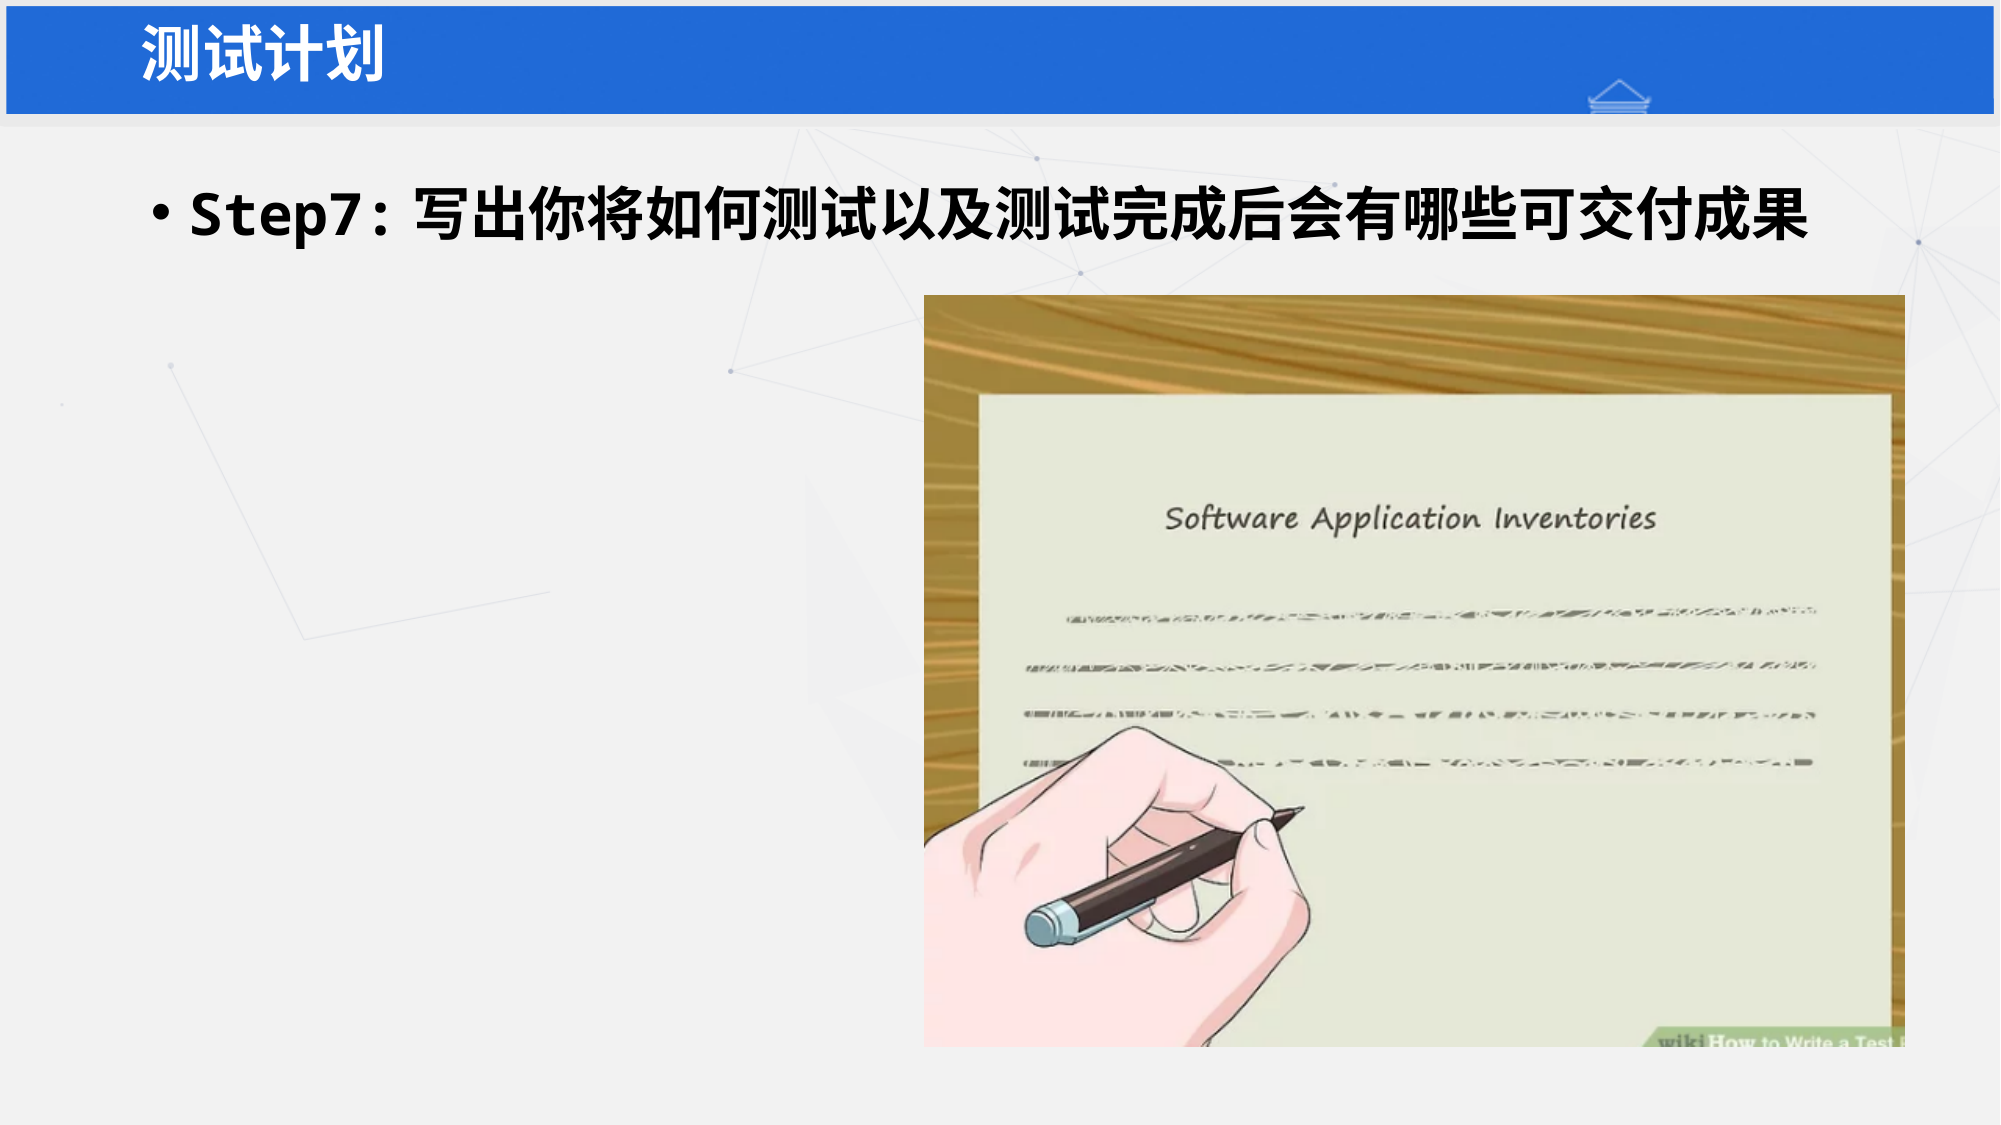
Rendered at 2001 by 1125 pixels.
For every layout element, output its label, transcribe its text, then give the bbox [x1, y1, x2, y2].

picture [0, 129, 2000, 1047]
list Step7:写出你将如何测试以及测试完成后会有哪些可交付成果 [150, 141, 1828, 904]
picture [7, 7, 1993, 114]
title 测试计划 [140, 23, 1503, 91]
